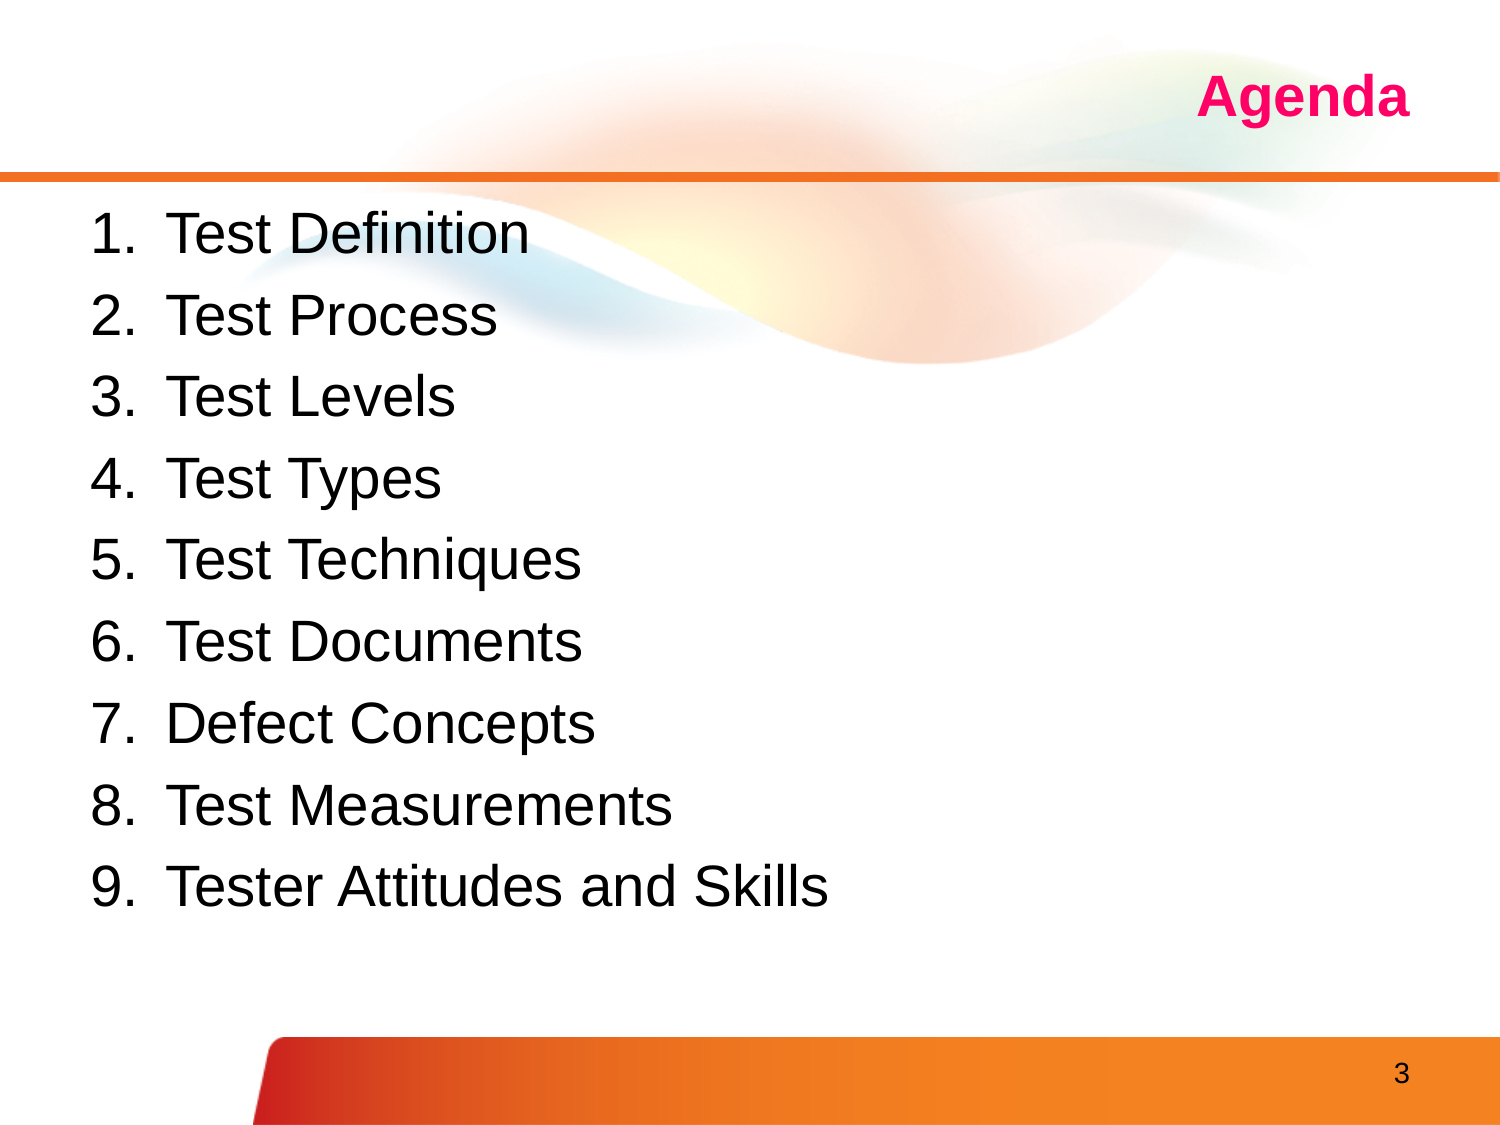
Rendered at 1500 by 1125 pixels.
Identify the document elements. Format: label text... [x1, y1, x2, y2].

slide_number 3 [1074, 1046, 1426, 1125]
title Agenda [437, 24, 1425, 161]
list Test Definition Test Process Test Levels Test Types Test Techniques Test Documents Defect Concepts Test Measurements Tester Attitudes and Skills [75, 187, 1425, 1005]
picture [0, 0, 1500, 187]
picture [253, 1037, 1500, 1125]
